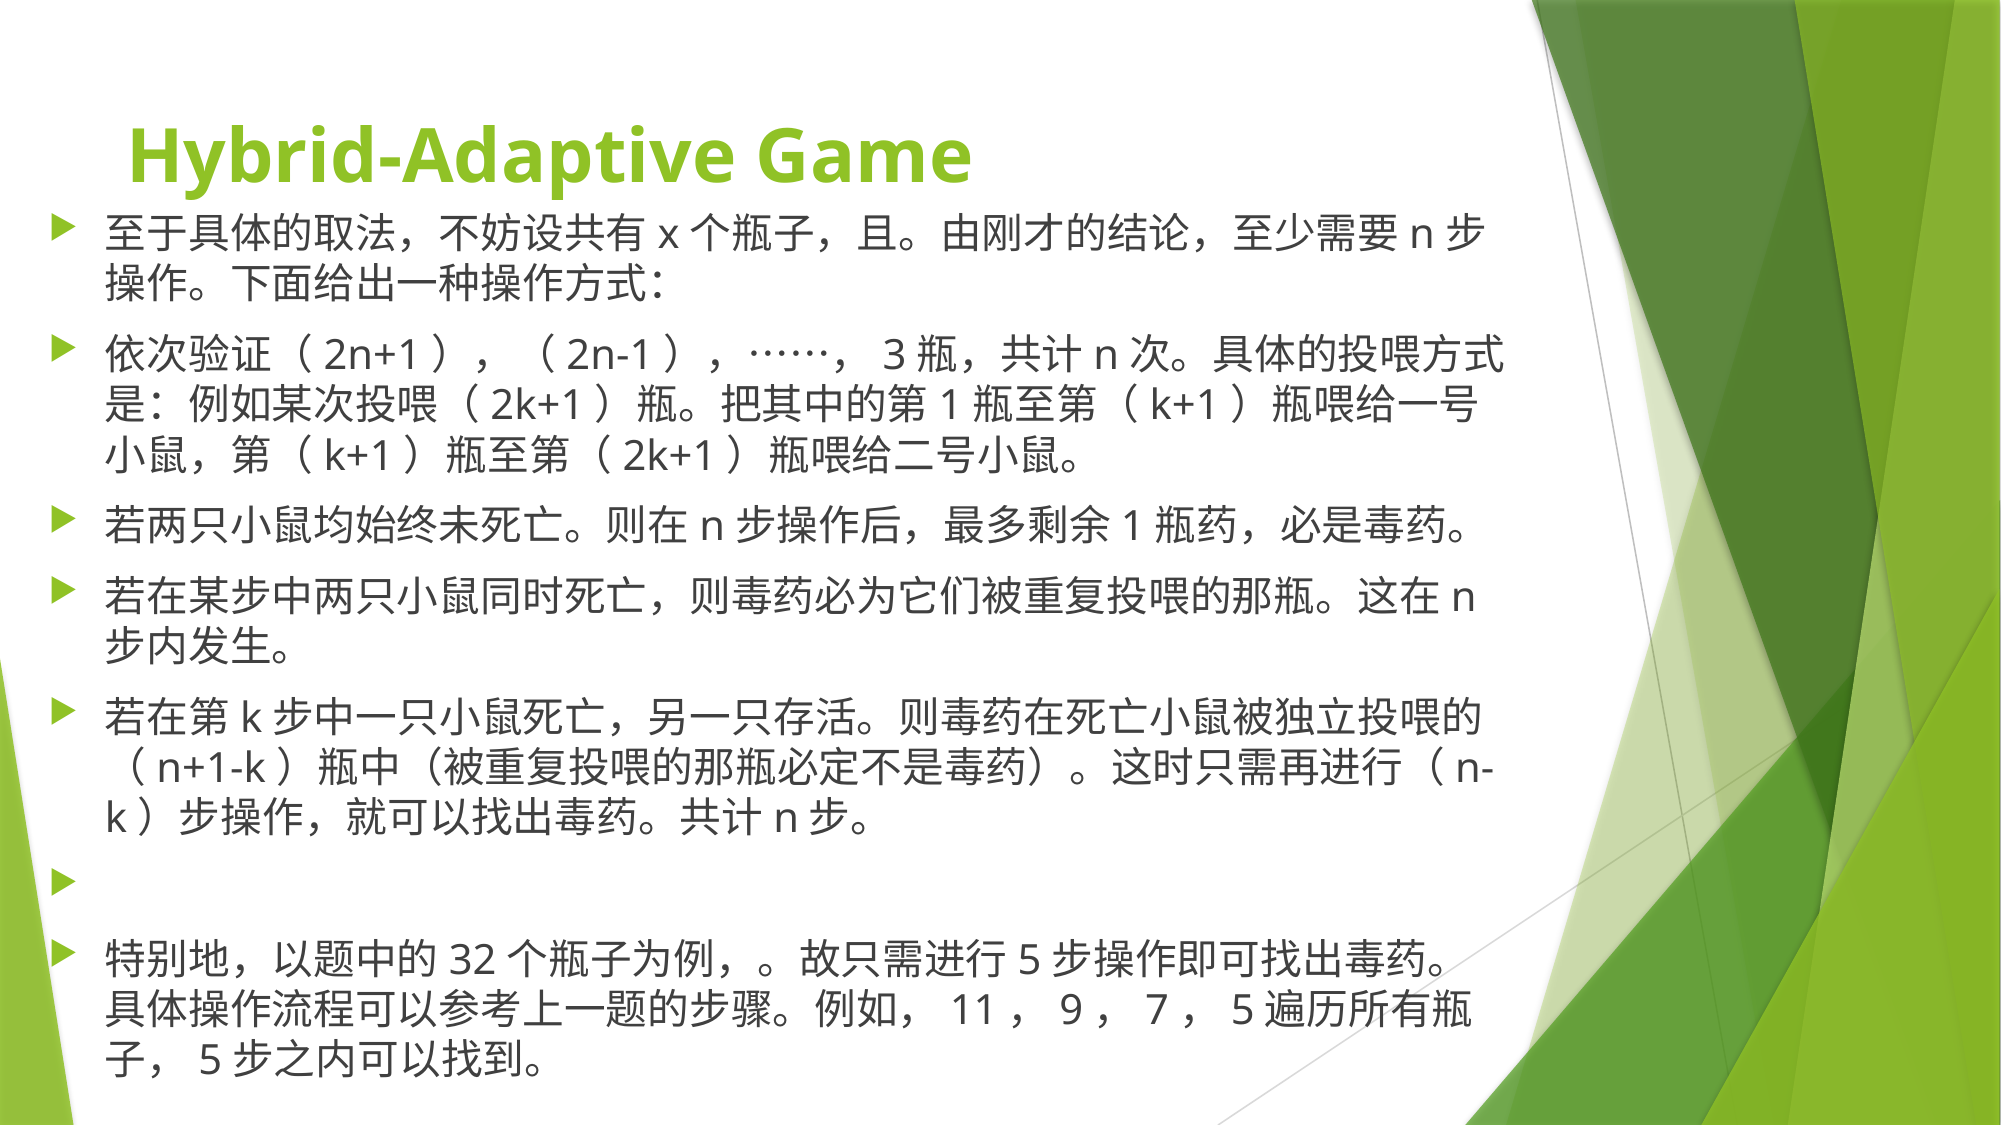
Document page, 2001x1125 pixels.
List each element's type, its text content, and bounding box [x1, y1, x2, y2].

title Hybrid-Adaptive Game [111, 99, 1522, 317]
